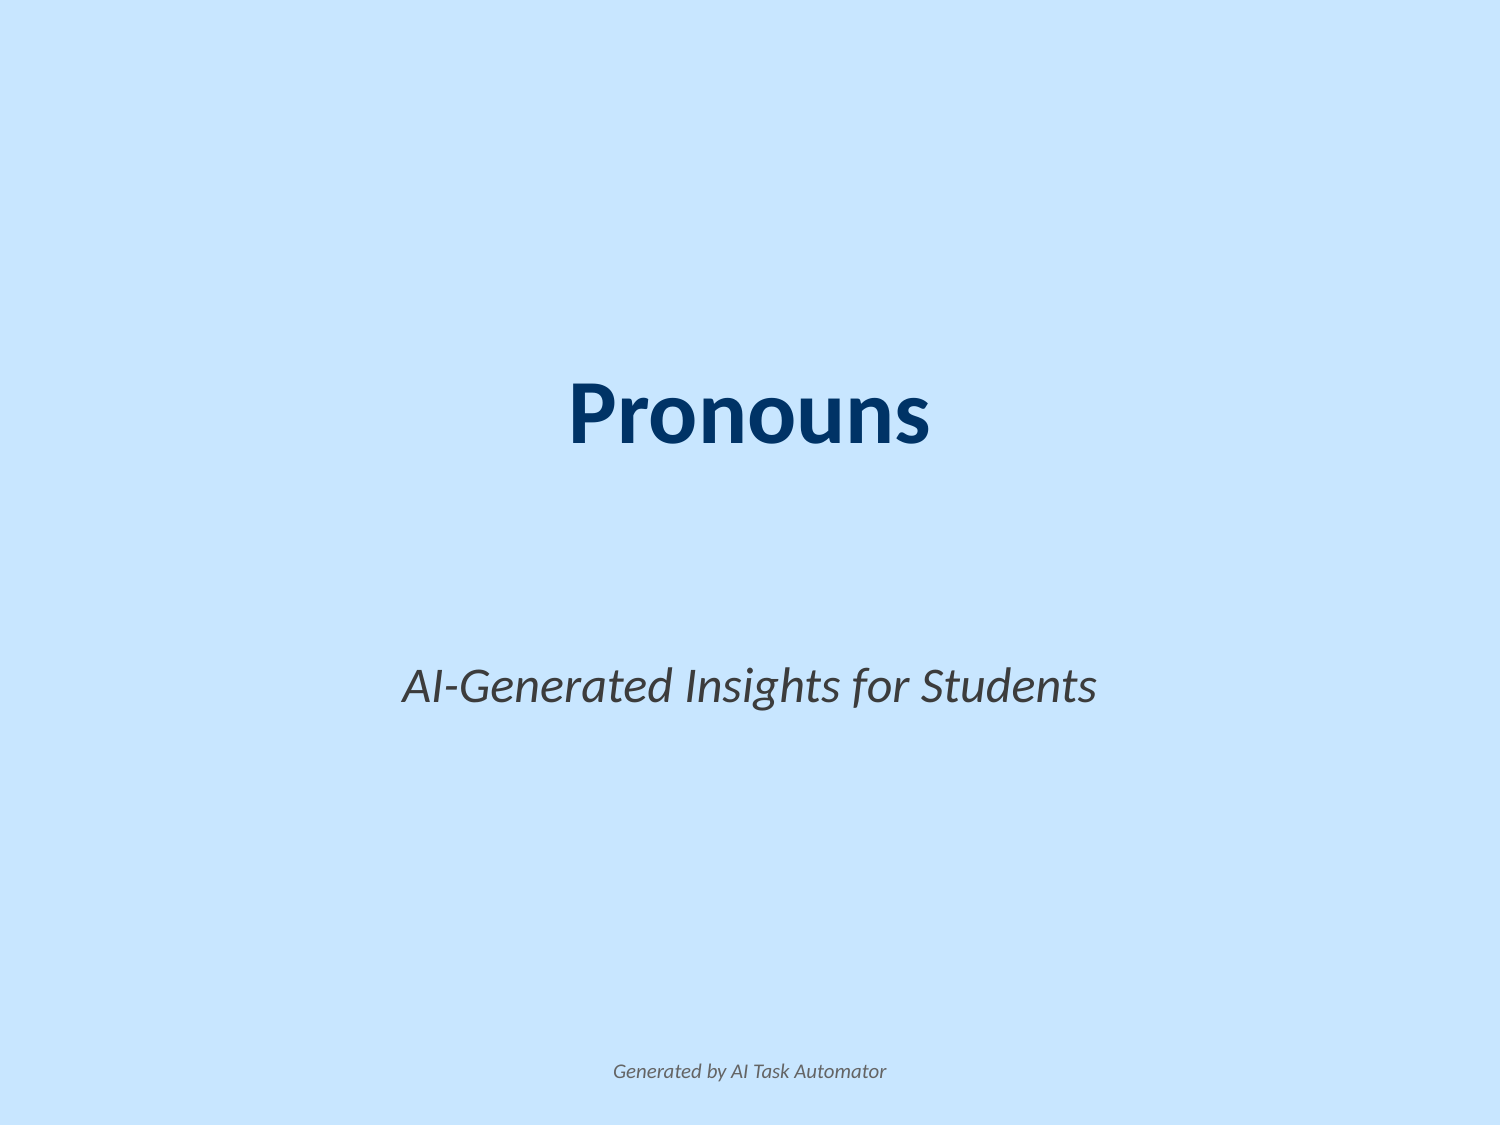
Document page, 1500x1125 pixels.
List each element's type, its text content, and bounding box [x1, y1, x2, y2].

text_box Generated by AI Task Automator [598, 1050, 902, 1090]
text_box Pronouns [553, 299, 947, 470]
text_box AI-Generated Insights for Students [387, 599, 1113, 720]
